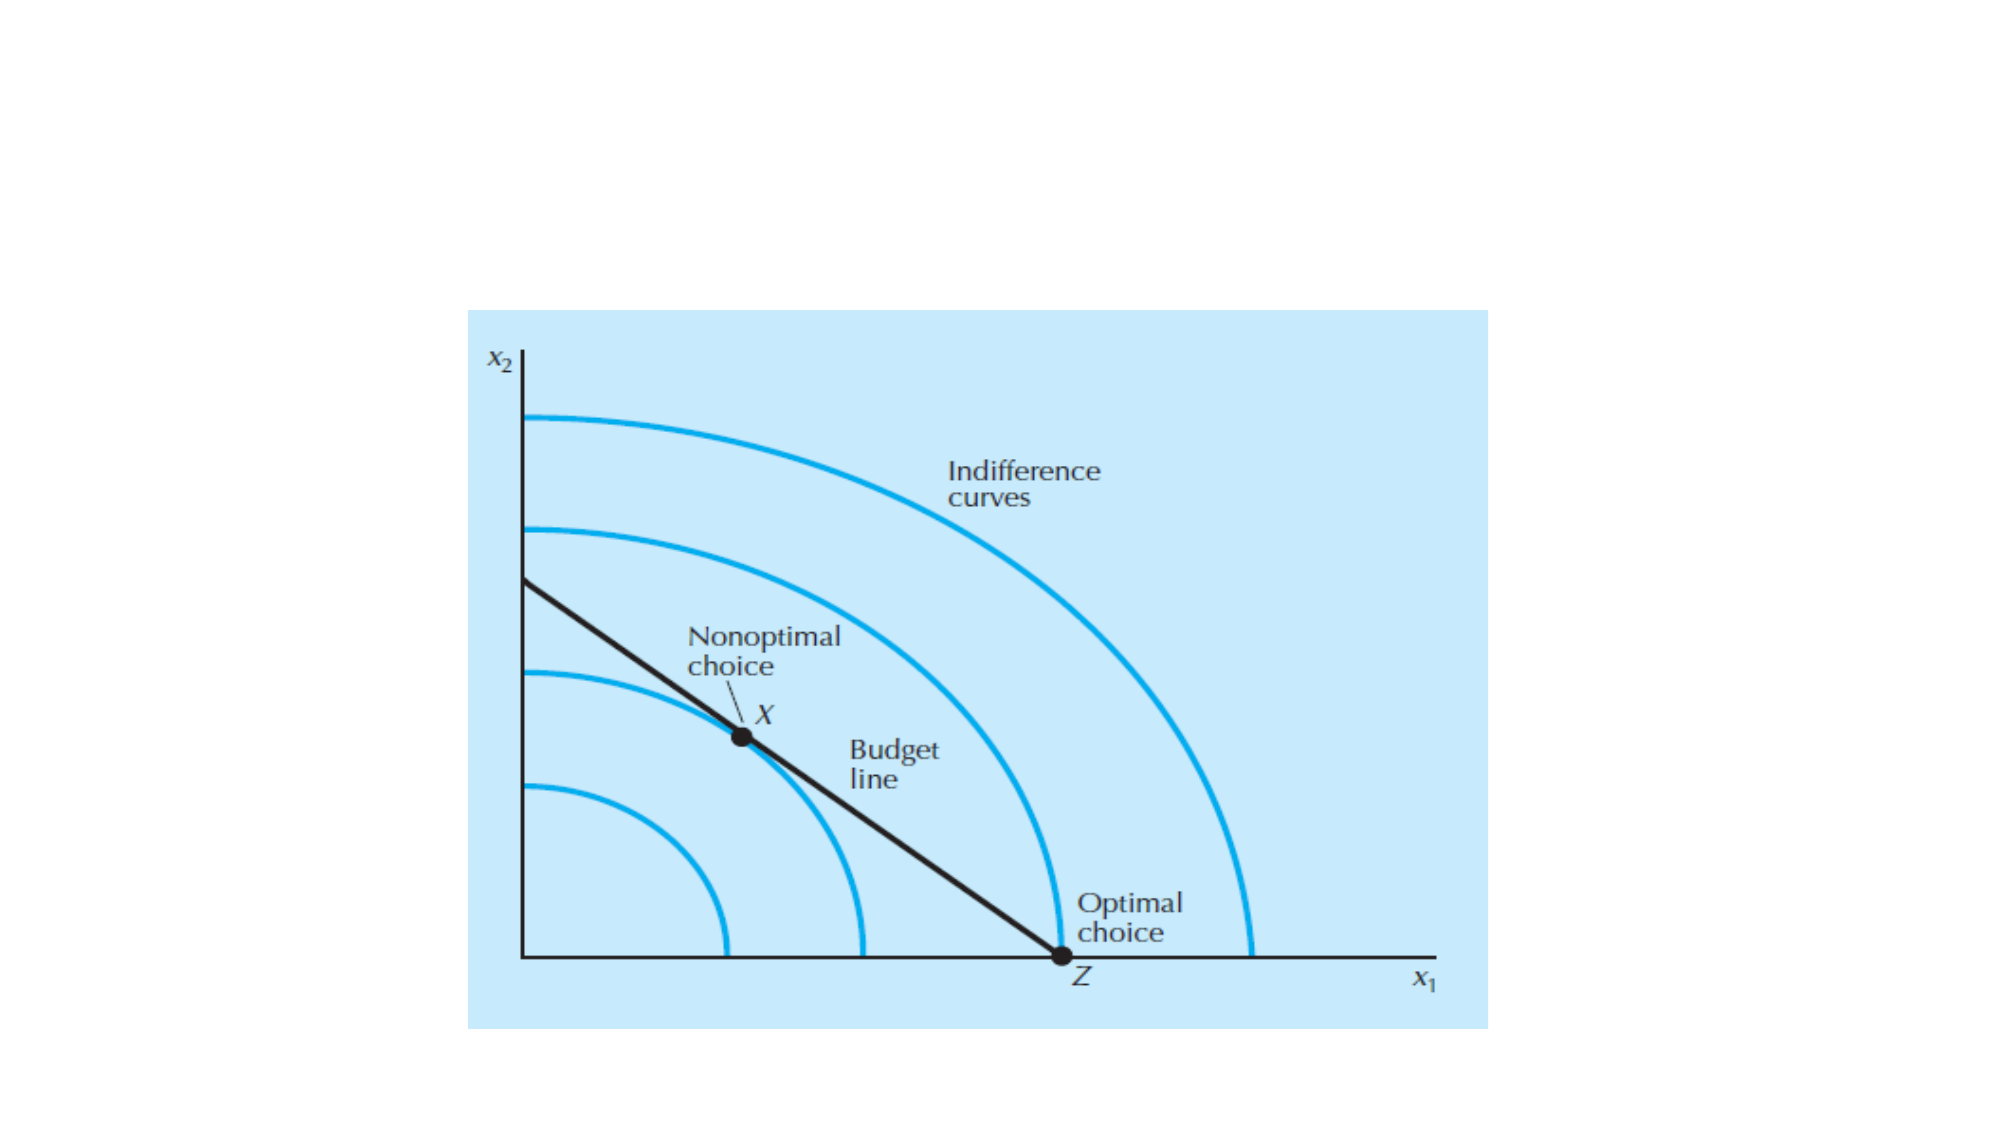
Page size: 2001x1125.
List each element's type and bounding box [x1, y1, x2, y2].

list [468, 310, 1489, 1029]
